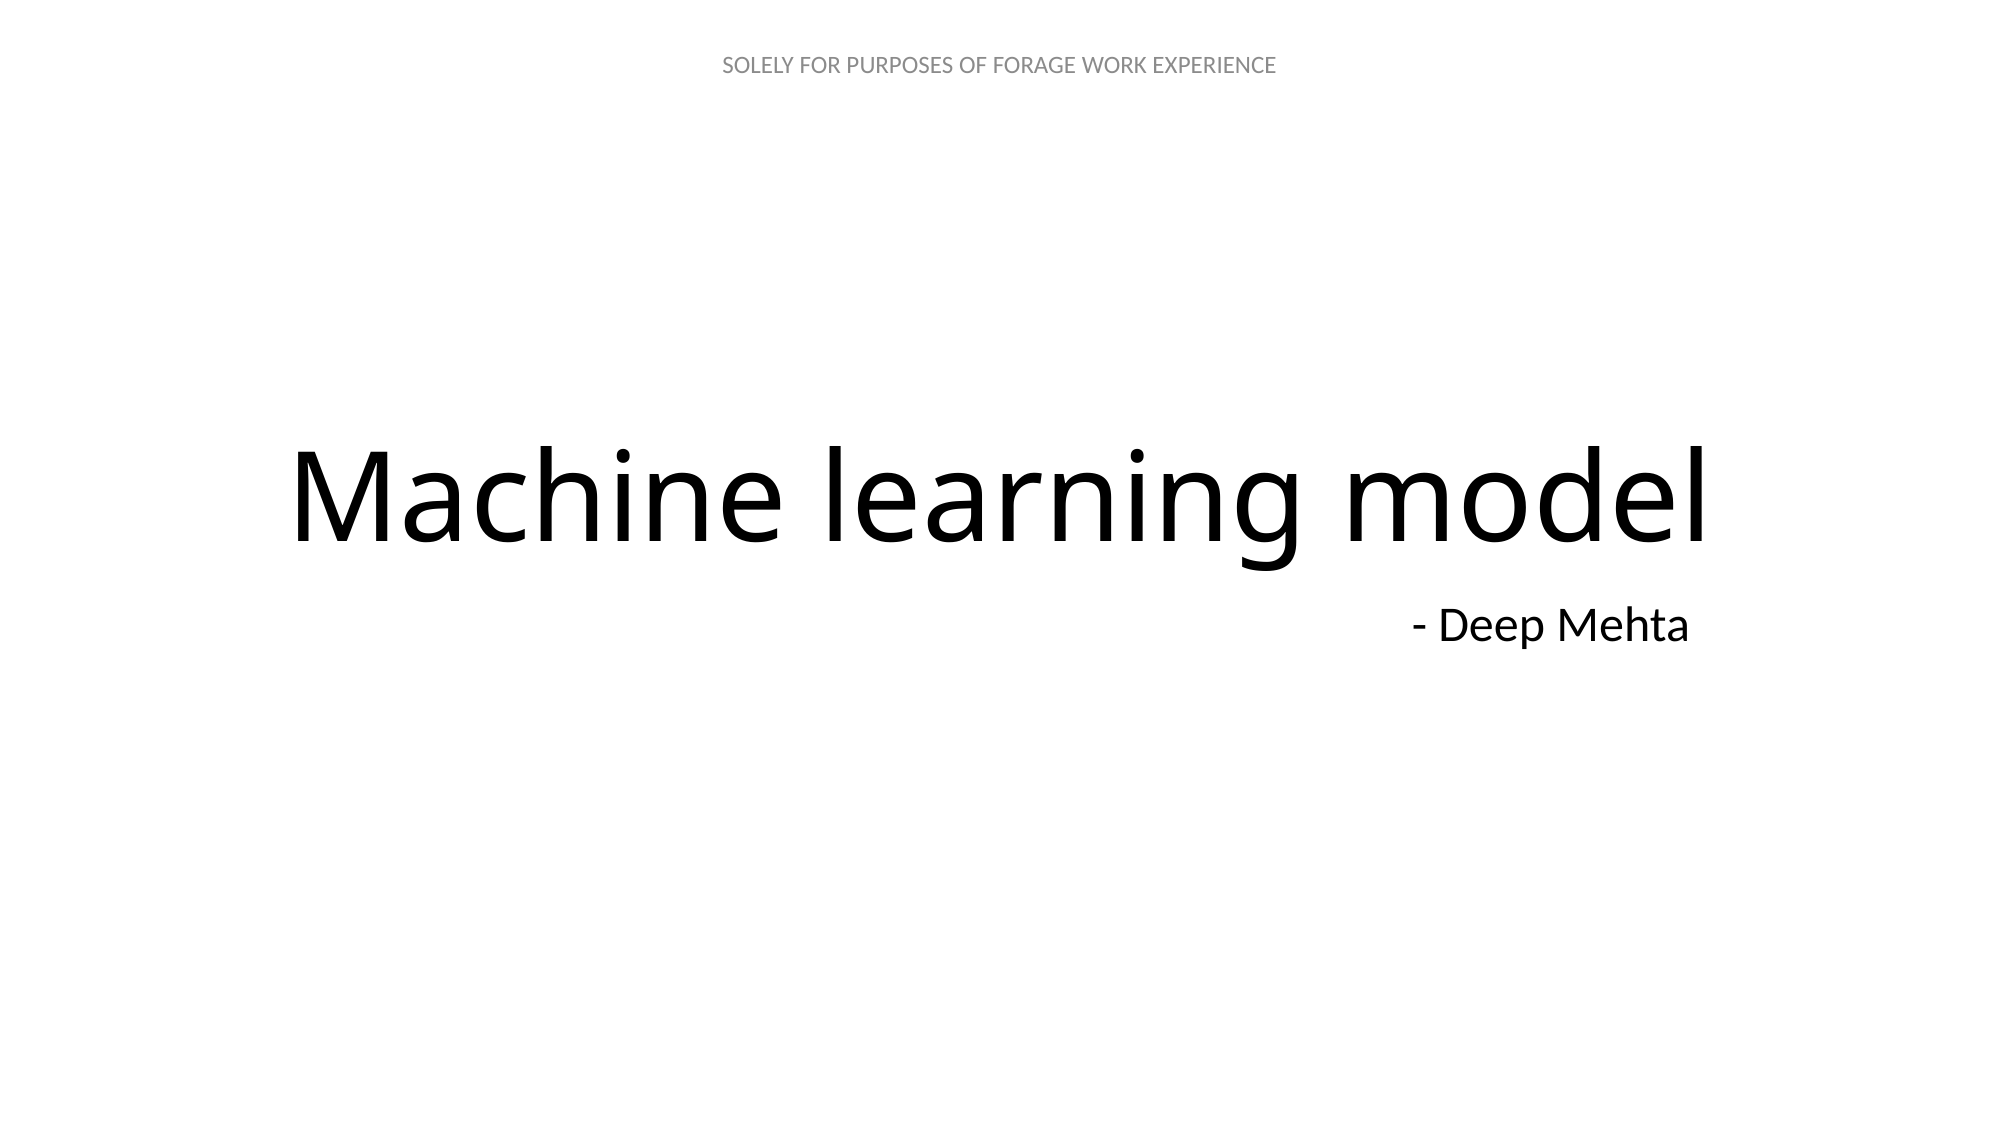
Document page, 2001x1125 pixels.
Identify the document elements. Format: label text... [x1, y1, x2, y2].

subtitle - Deep Mehta [249, 590, 1750, 863]
title Machine learning model [249, 184, 1750, 576]
